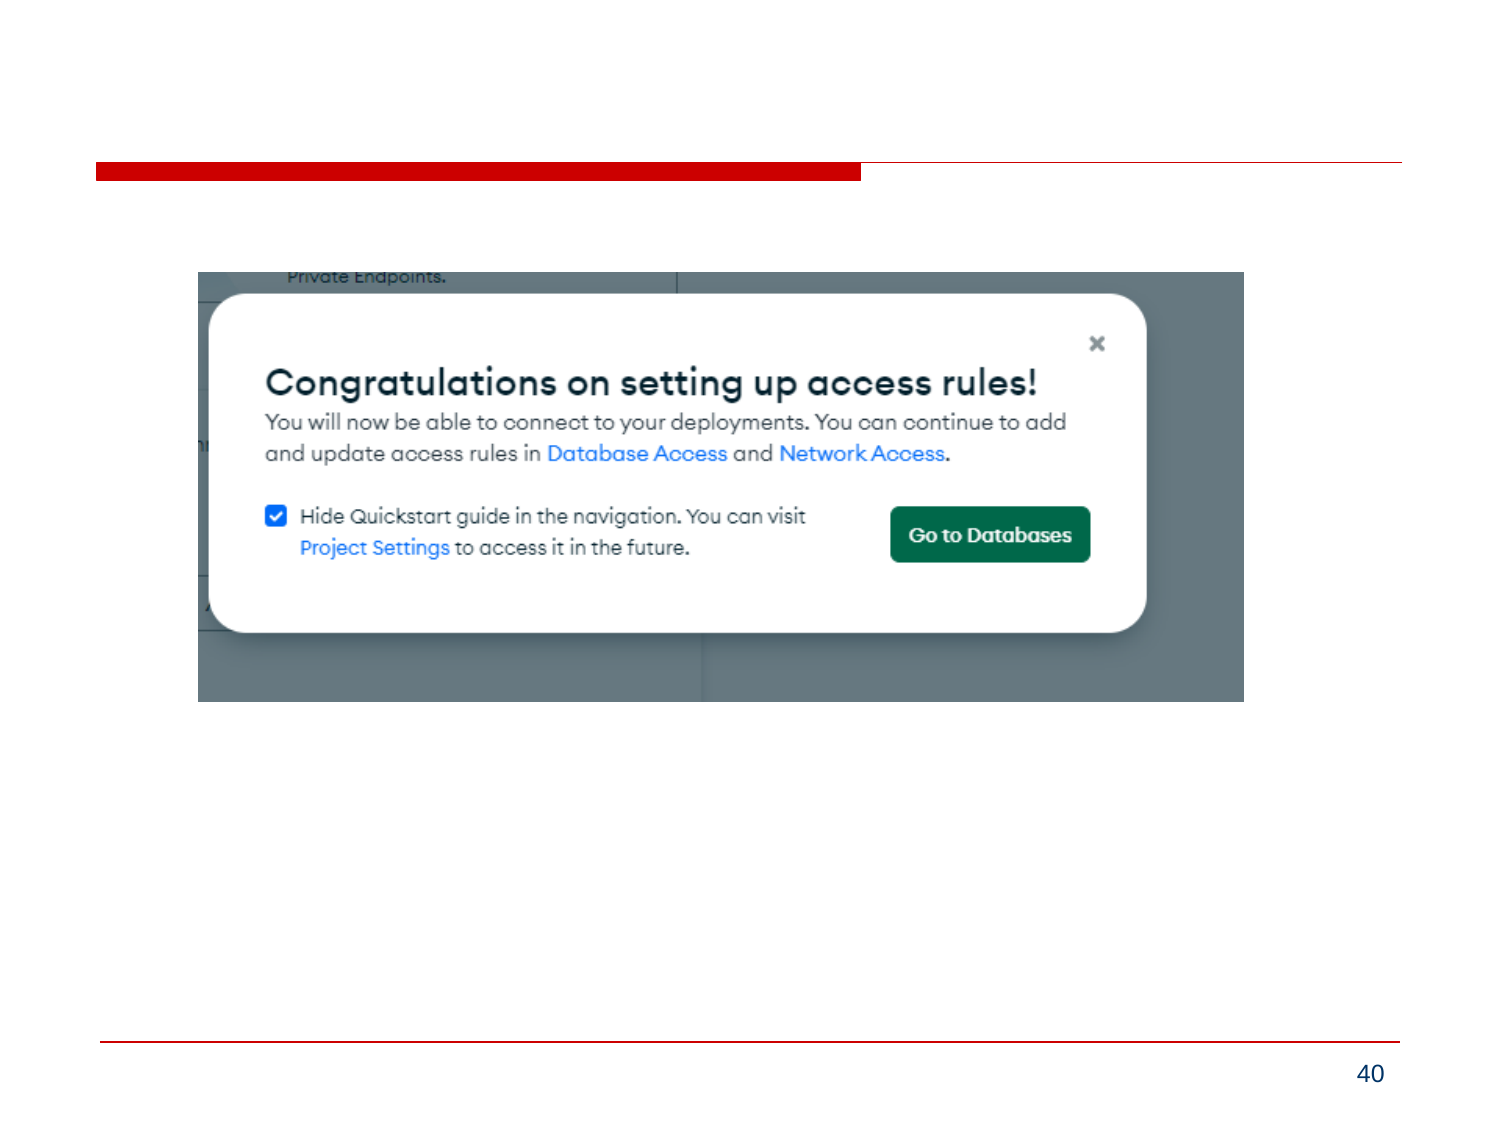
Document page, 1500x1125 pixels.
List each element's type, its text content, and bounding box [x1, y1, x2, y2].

picture [198, 272, 1245, 703]
slide_number 40 [1074, 1050, 1400, 1103]
